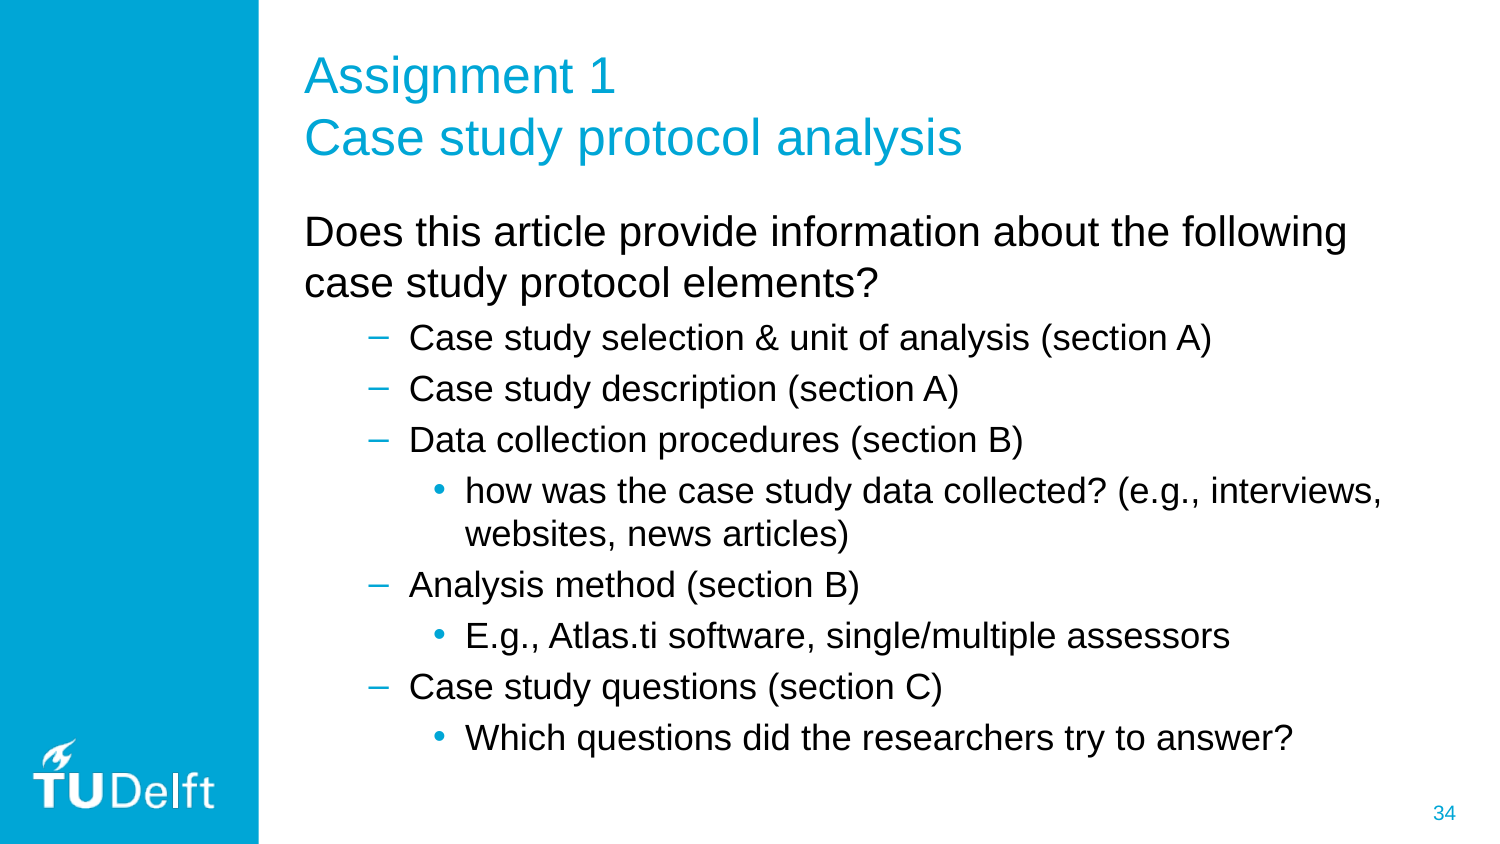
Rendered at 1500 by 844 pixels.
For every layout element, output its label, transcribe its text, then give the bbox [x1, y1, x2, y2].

title Assignment 1 Case study protocol analysis [289, 33, 1455, 175]
list Does this article provide information about the following case study protocol elements? Case study selection & unit of analysis (section A) Case study description (section A) Data collection procedures (section B) how was the case study data collected? (e.g., interviews, websites, news articles) Analysis method (section B) E.g., Atlas.ti software, single/multiple assessors Case study questions (section C) Which questions did the researchers try to answer? [289, 196, 1455, 769]
